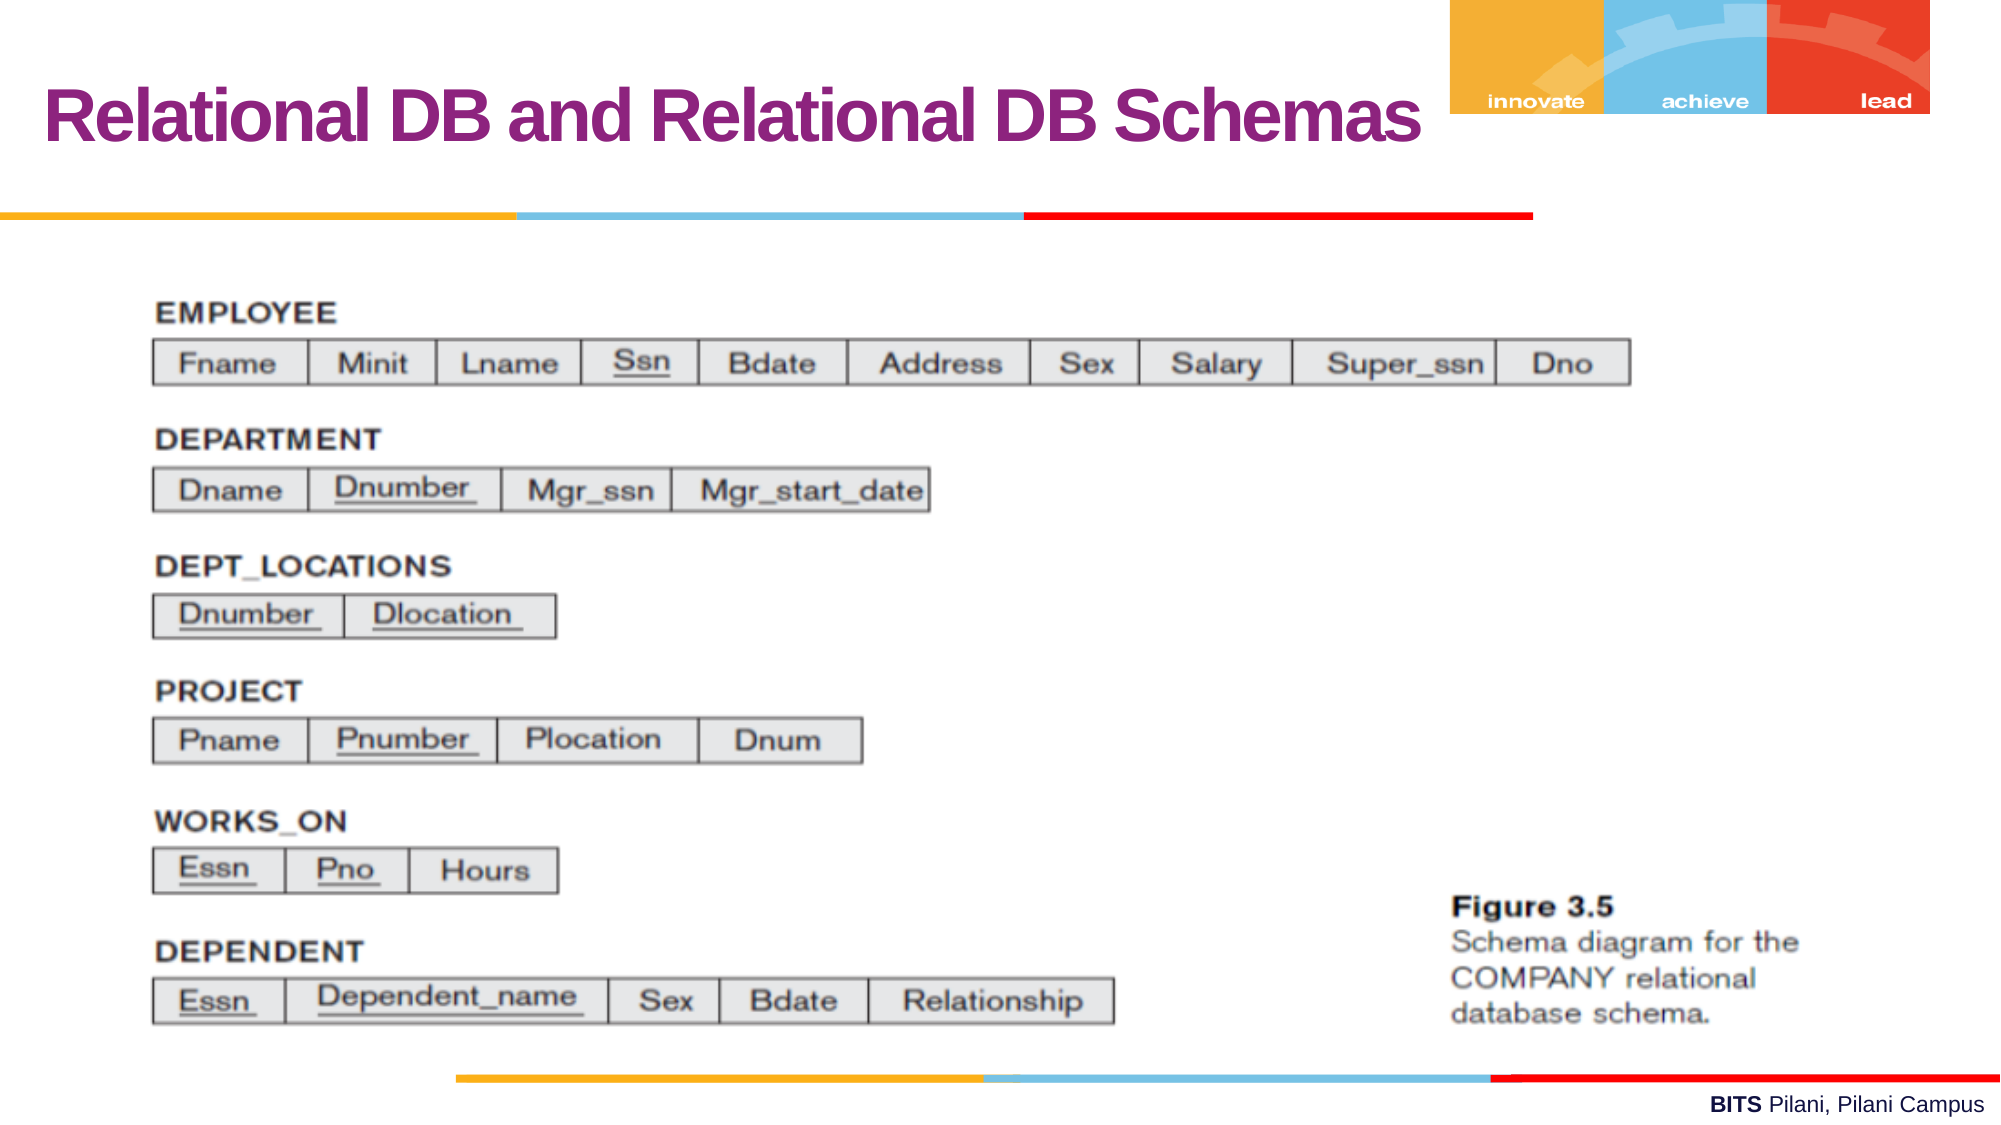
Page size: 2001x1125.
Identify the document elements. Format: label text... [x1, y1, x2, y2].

picture [1449, 0, 1930, 114]
picture [120, 267, 1865, 1043]
list Relational DB and Relational DB Schemas [28, 24, 1450, 213]
